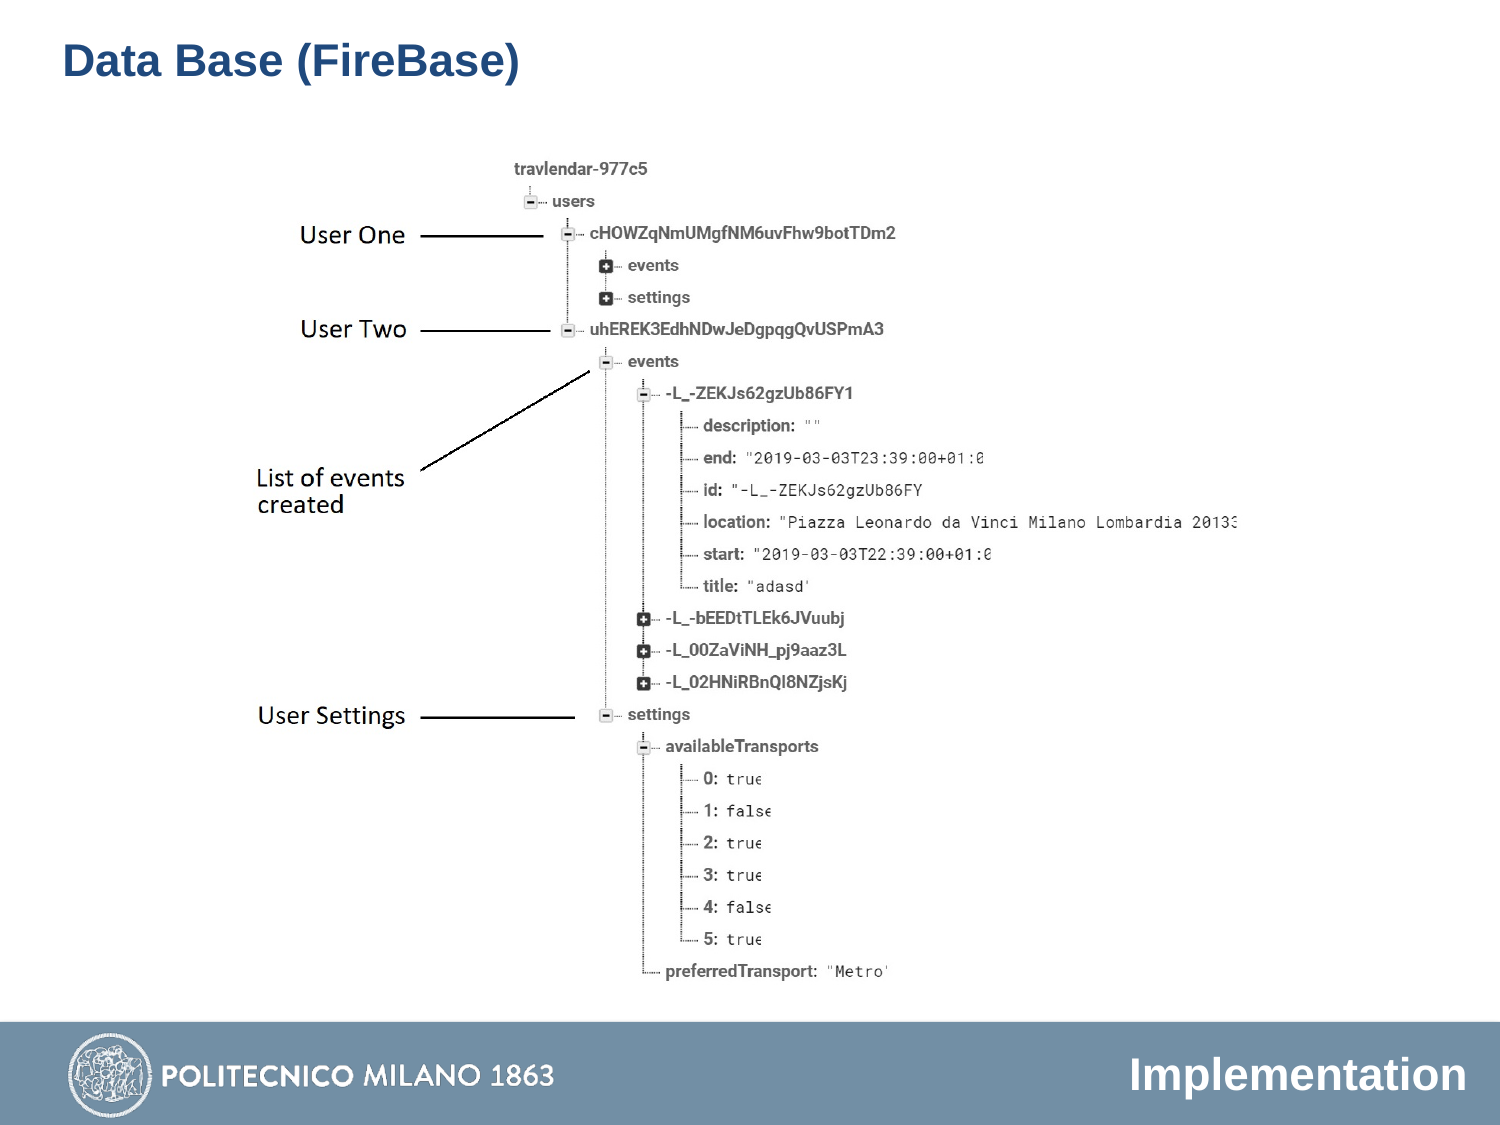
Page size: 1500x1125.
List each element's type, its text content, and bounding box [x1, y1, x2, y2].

text_box Implementation [47, 1037, 1483, 1112]
picture [62, 1112, 561, 1122]
picture [203, 97, 1311, 1001]
title Data Base (FireBase) [47, 22, 1455, 161]
picture [62, 1027, 561, 1037]
